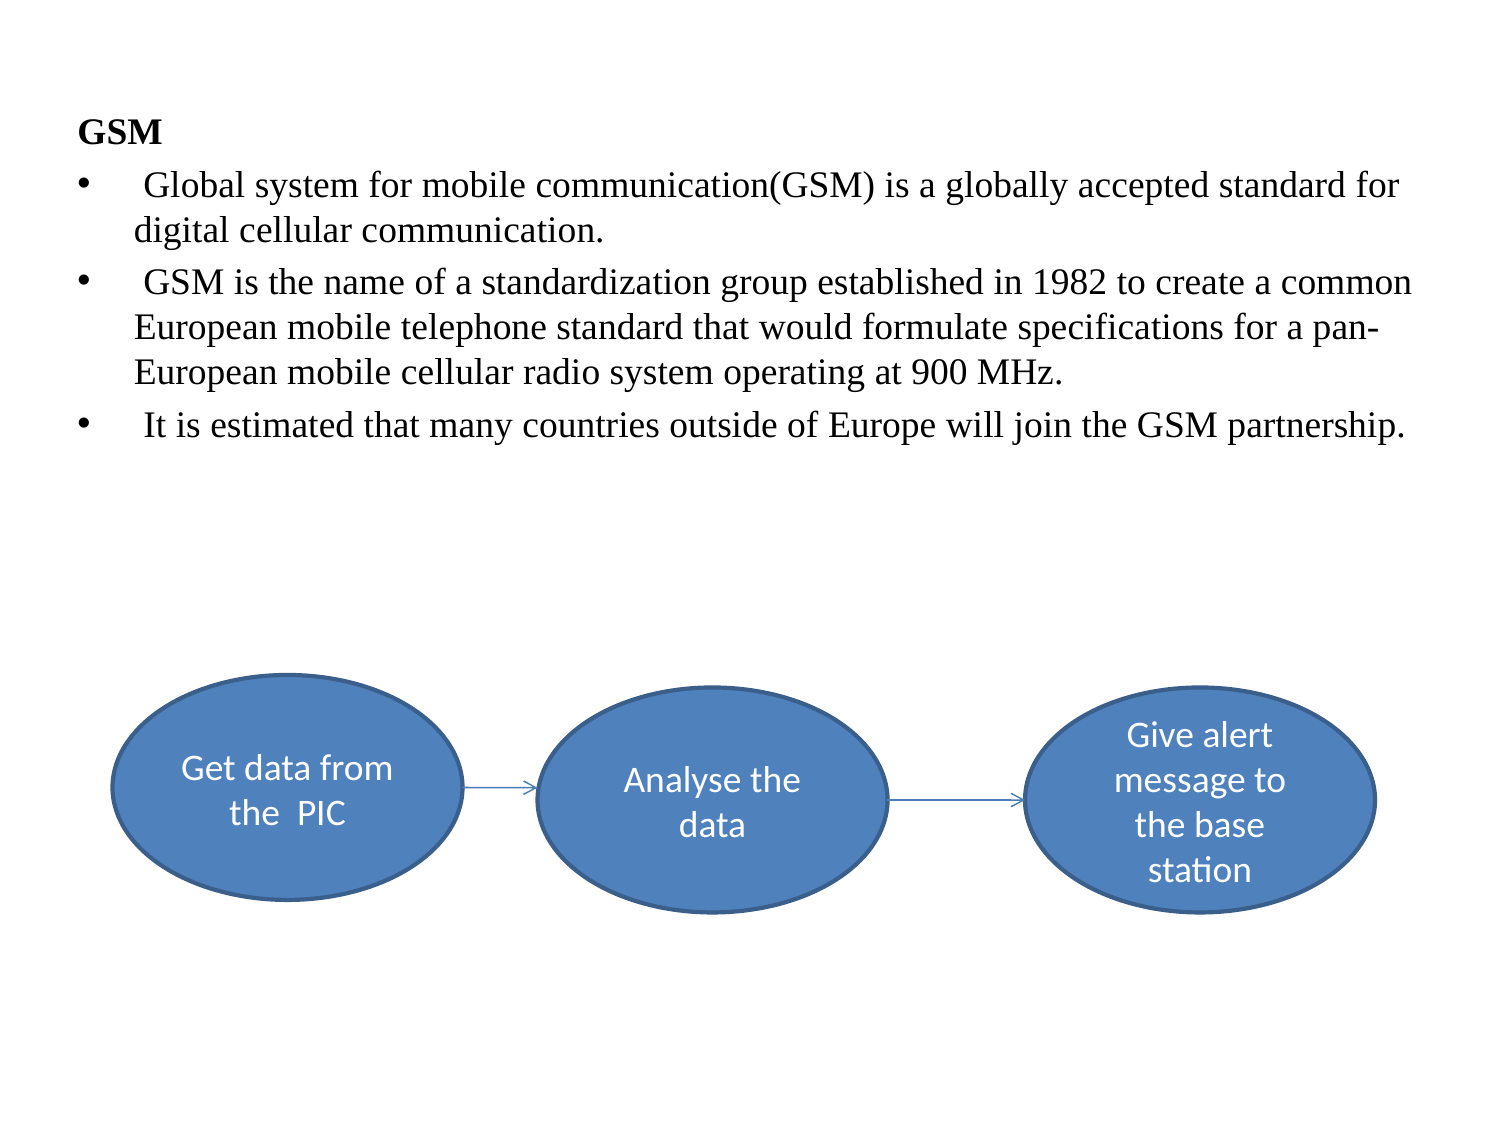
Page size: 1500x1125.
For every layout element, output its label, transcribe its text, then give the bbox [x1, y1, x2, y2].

text_box Analyse the data [535, 685, 890, 915]
text_box Get data from the PIC [110, 672, 465, 903]
list GSM Global system for mobile communication(GSM) is a globally accepted standard for digital cellular communication. GSM is the name of a standardization group established in 1982 to create a common European mobile telephone standard that would formulate specifications for a pan-European mobile cellular radio system operating at 900 MHz. It is estimated that many countries outside of Europe will join the GSM partnership. [62, 99, 1450, 1005]
text_box Give alert message to the base station [1022, 685, 1378, 915]
